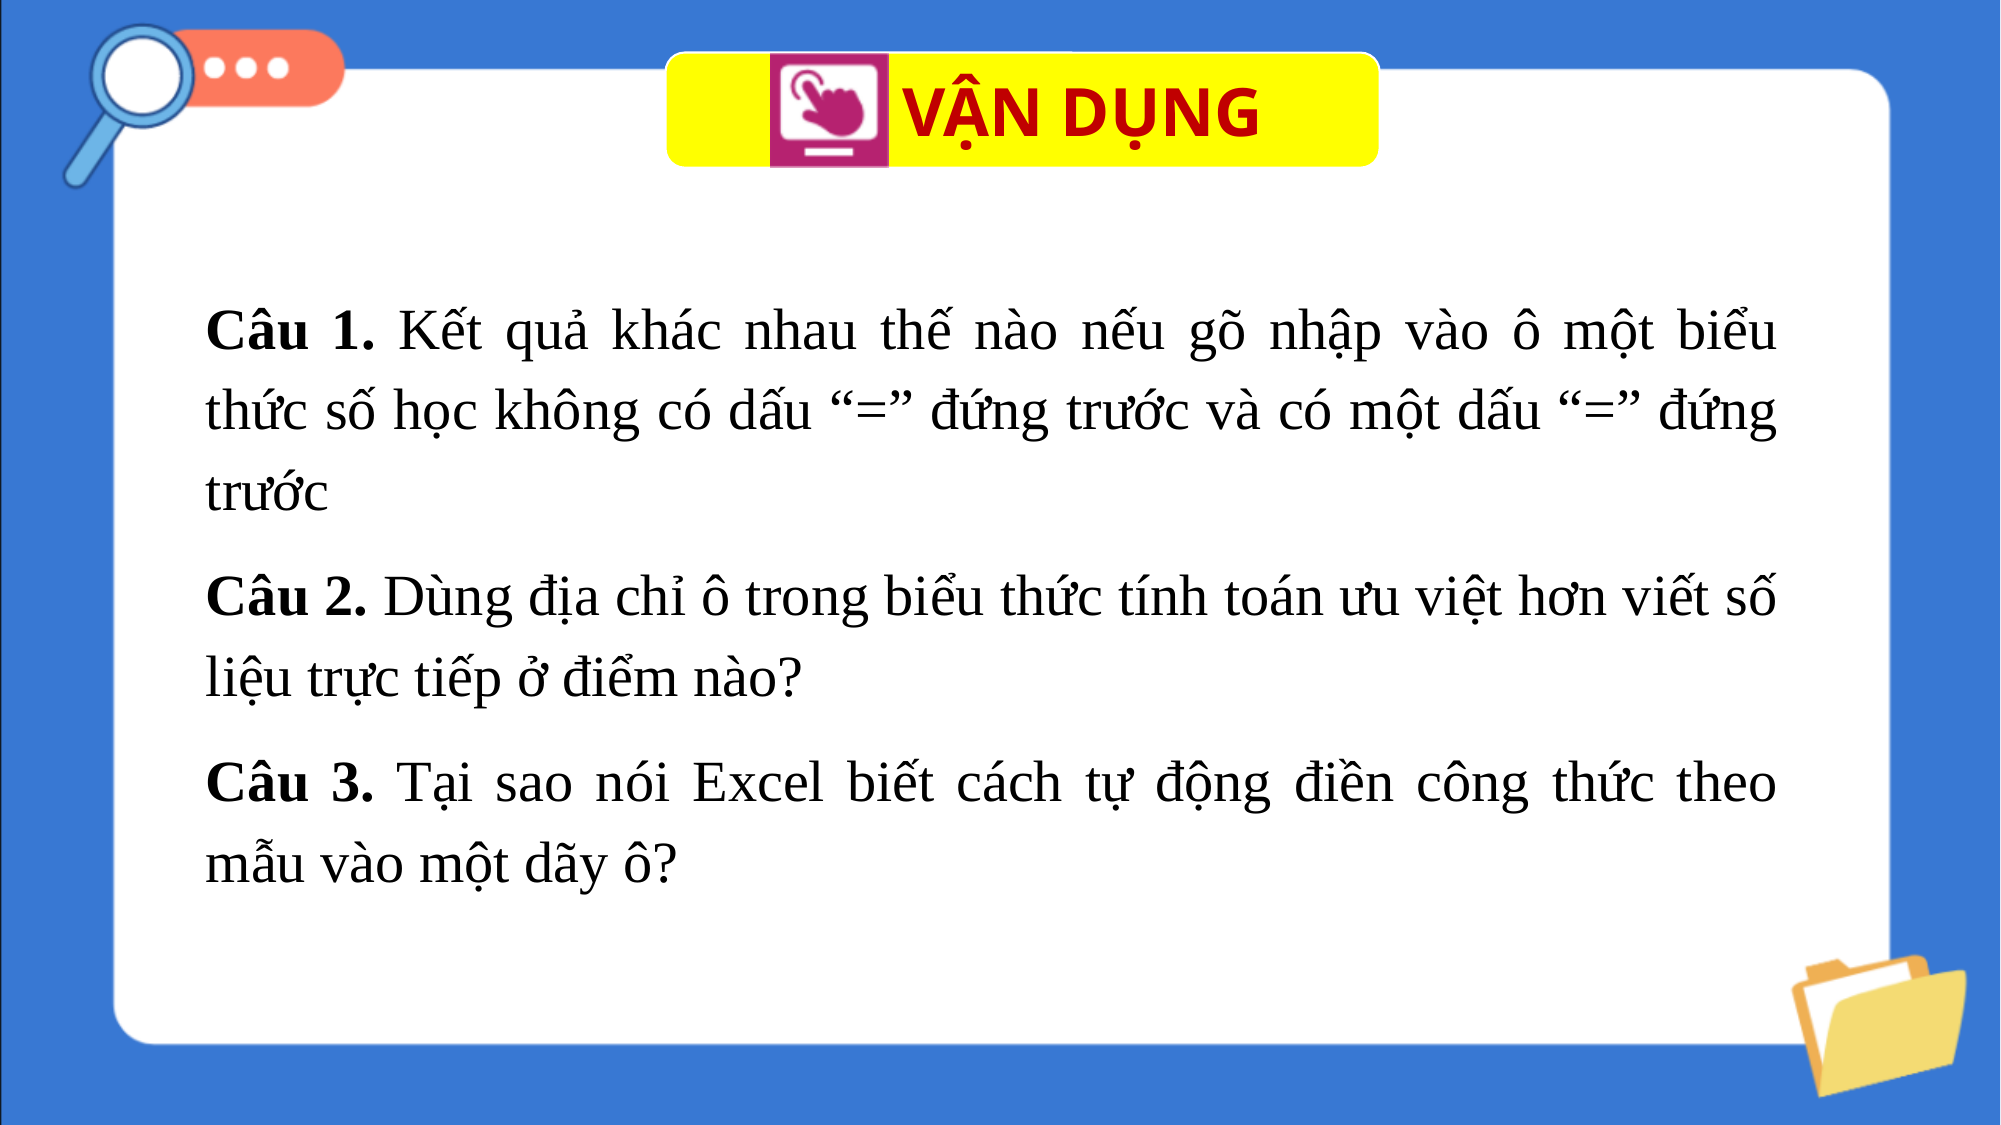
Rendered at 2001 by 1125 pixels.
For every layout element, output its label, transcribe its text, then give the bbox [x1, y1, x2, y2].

text_box Câu 1. Kết quả khác nhau thế nào nếu gõ nhập vào ô một biểu thức số học không có dấu “=” đứng trước và có một dấu “=” đứng trước Câu 2. Dùng địa chỉ ô trong biểu thức tính toán ưu việt hơn viết số liệu trực tiếp ở điểm nào? Câu 3. Tại sao nói Excel biết cách tự động điền công thức theo mẫu vào một dãy ô? [191, 273, 1794, 901]
picture [0, 0, 2001, 1125]
text_box VẬN DỤNG [664, 51, 1381, 169]
